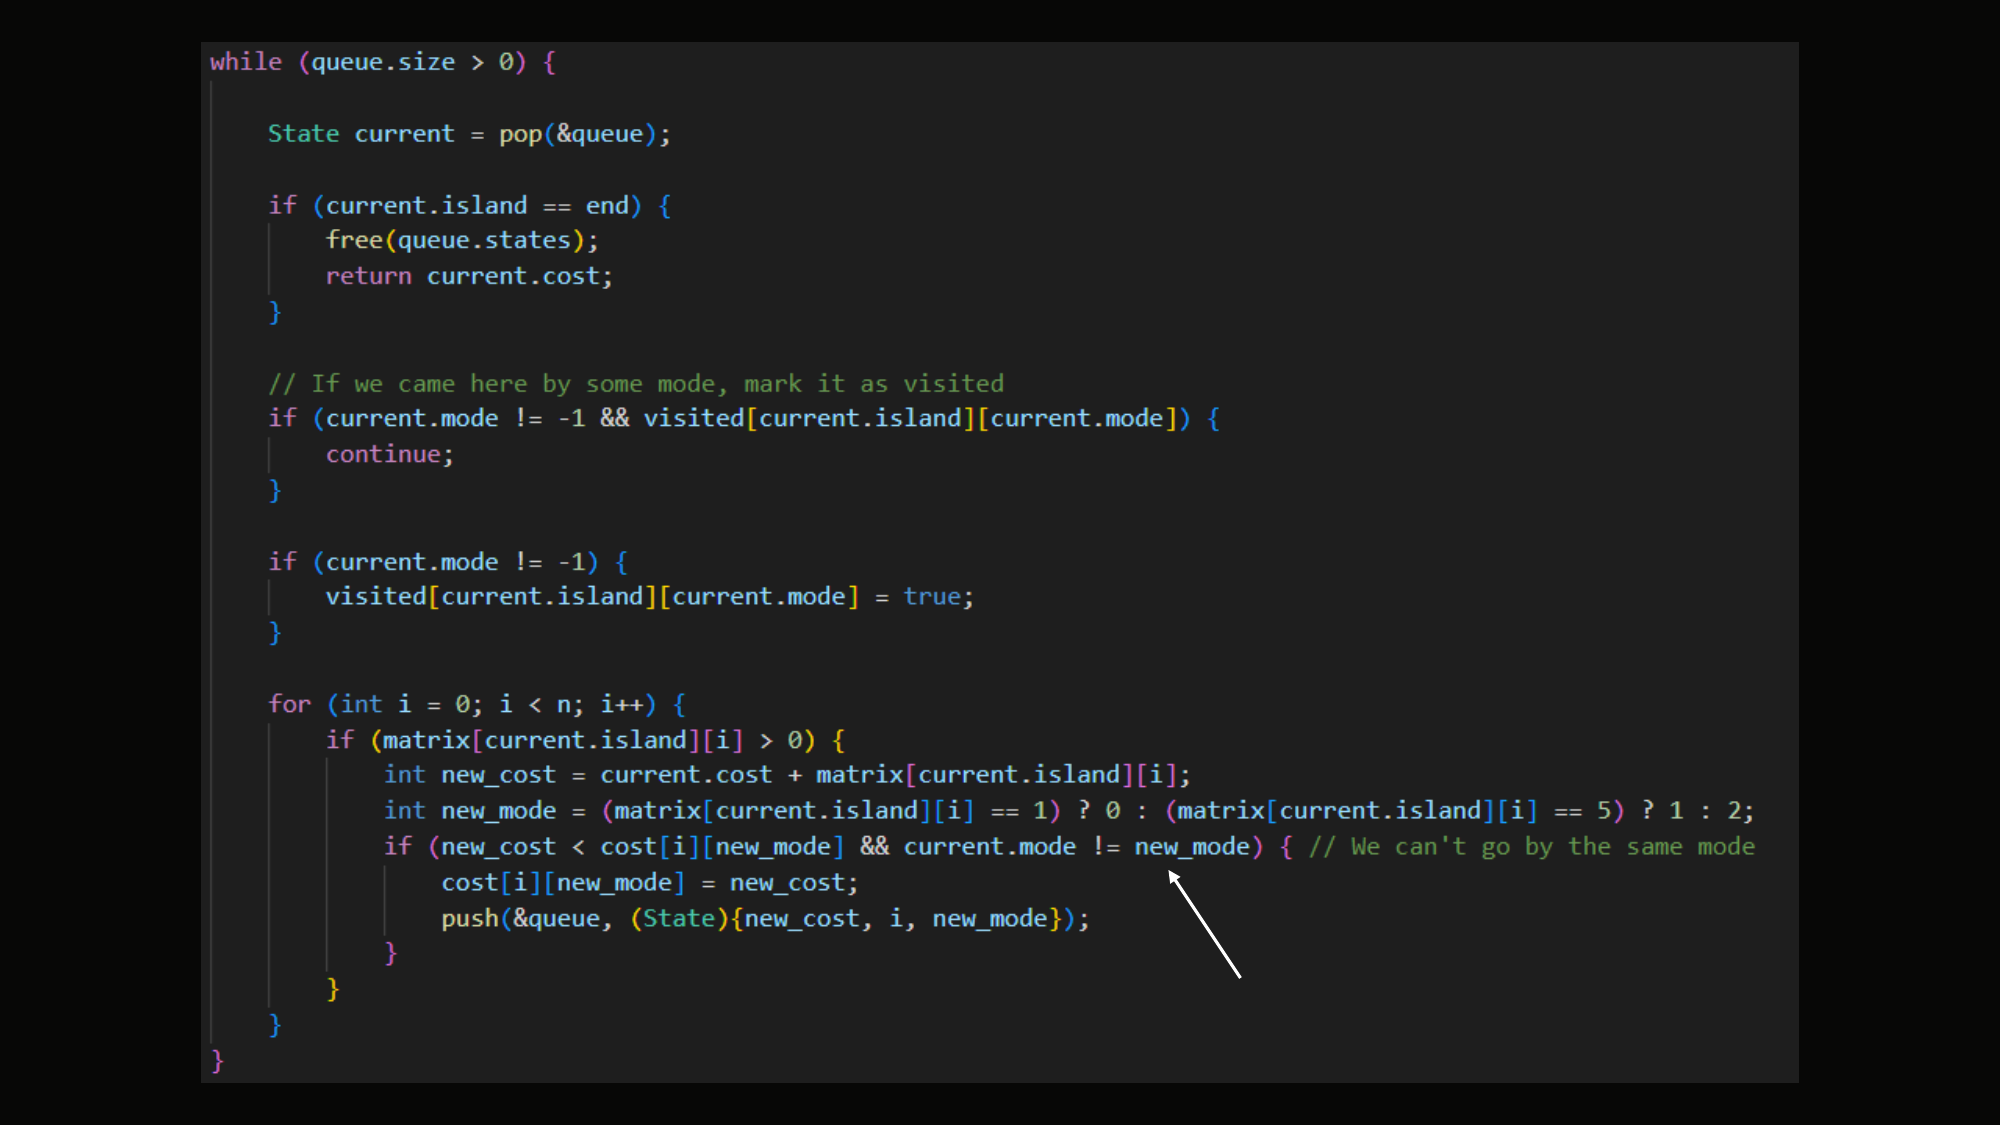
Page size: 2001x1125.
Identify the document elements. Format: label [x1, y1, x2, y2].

picture [200, 41, 1799, 1084]
text_box [1167, 869, 1241, 979]
